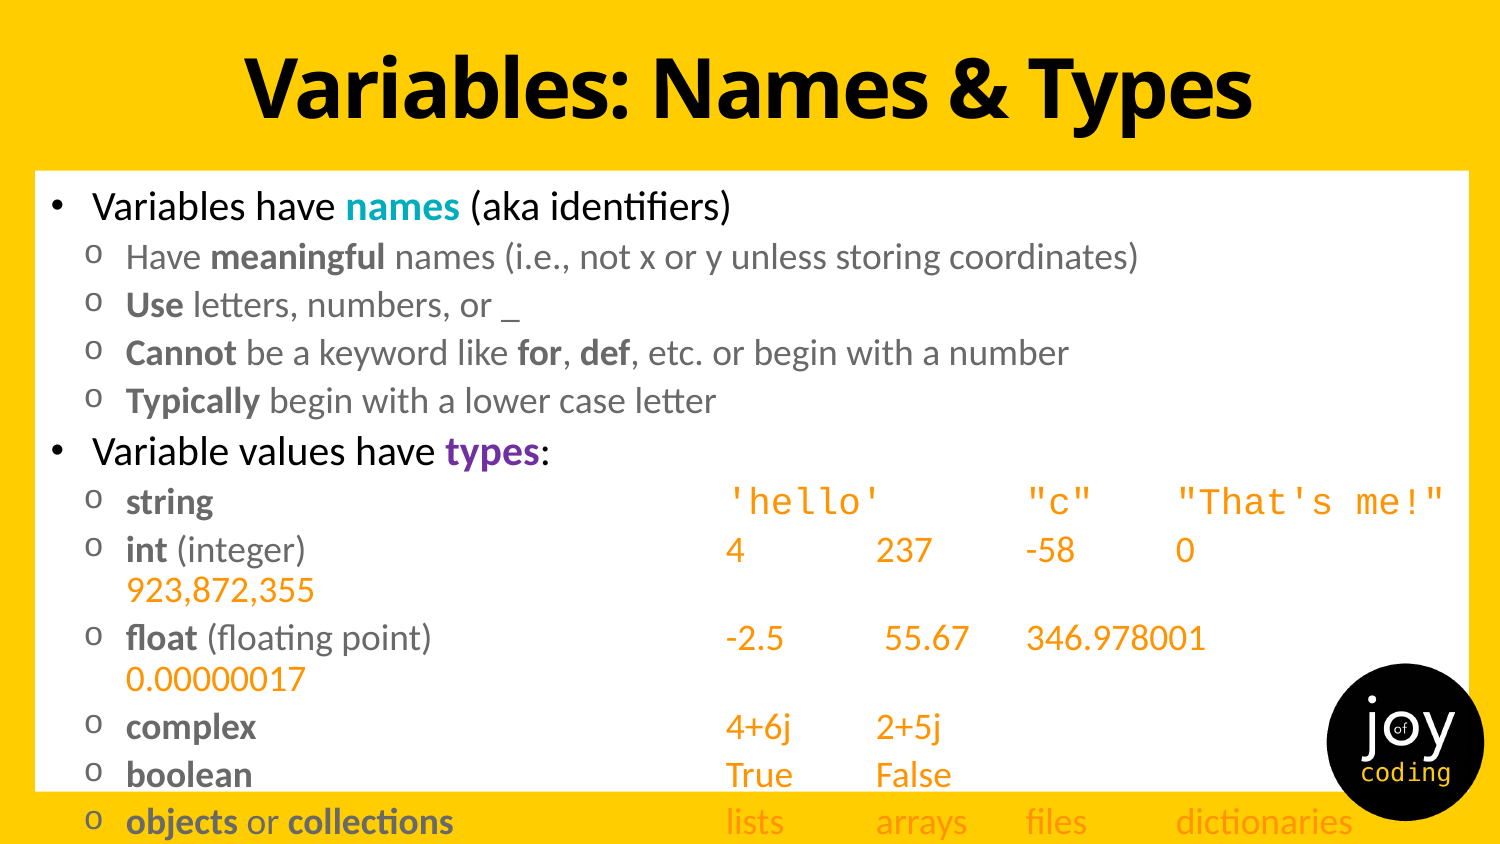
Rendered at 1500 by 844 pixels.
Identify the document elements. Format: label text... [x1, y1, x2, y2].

list Variables have names (aka identifiers) Have meaningful names (i.e., not x or y unless storing coordinates) Use letters, numbers, or _ Cannot be a keyword like for, def, etc. or begin with a number Typically begin with a lower case letter Variable values have types: string 'hello' "c" "That's me!" int (integer) 4 237 -58 0 923,872,355 float (floating point) -2.5 55.67 346.978001 0.00000017 complex 4+6j 2+5j boolean True False objects or collections lists arrays files dictionaries turtles [33, 173, 1467, 797]
picture [1325, 663, 1485, 823]
title Variables: Names & Types [33, 35, 1468, 147]
